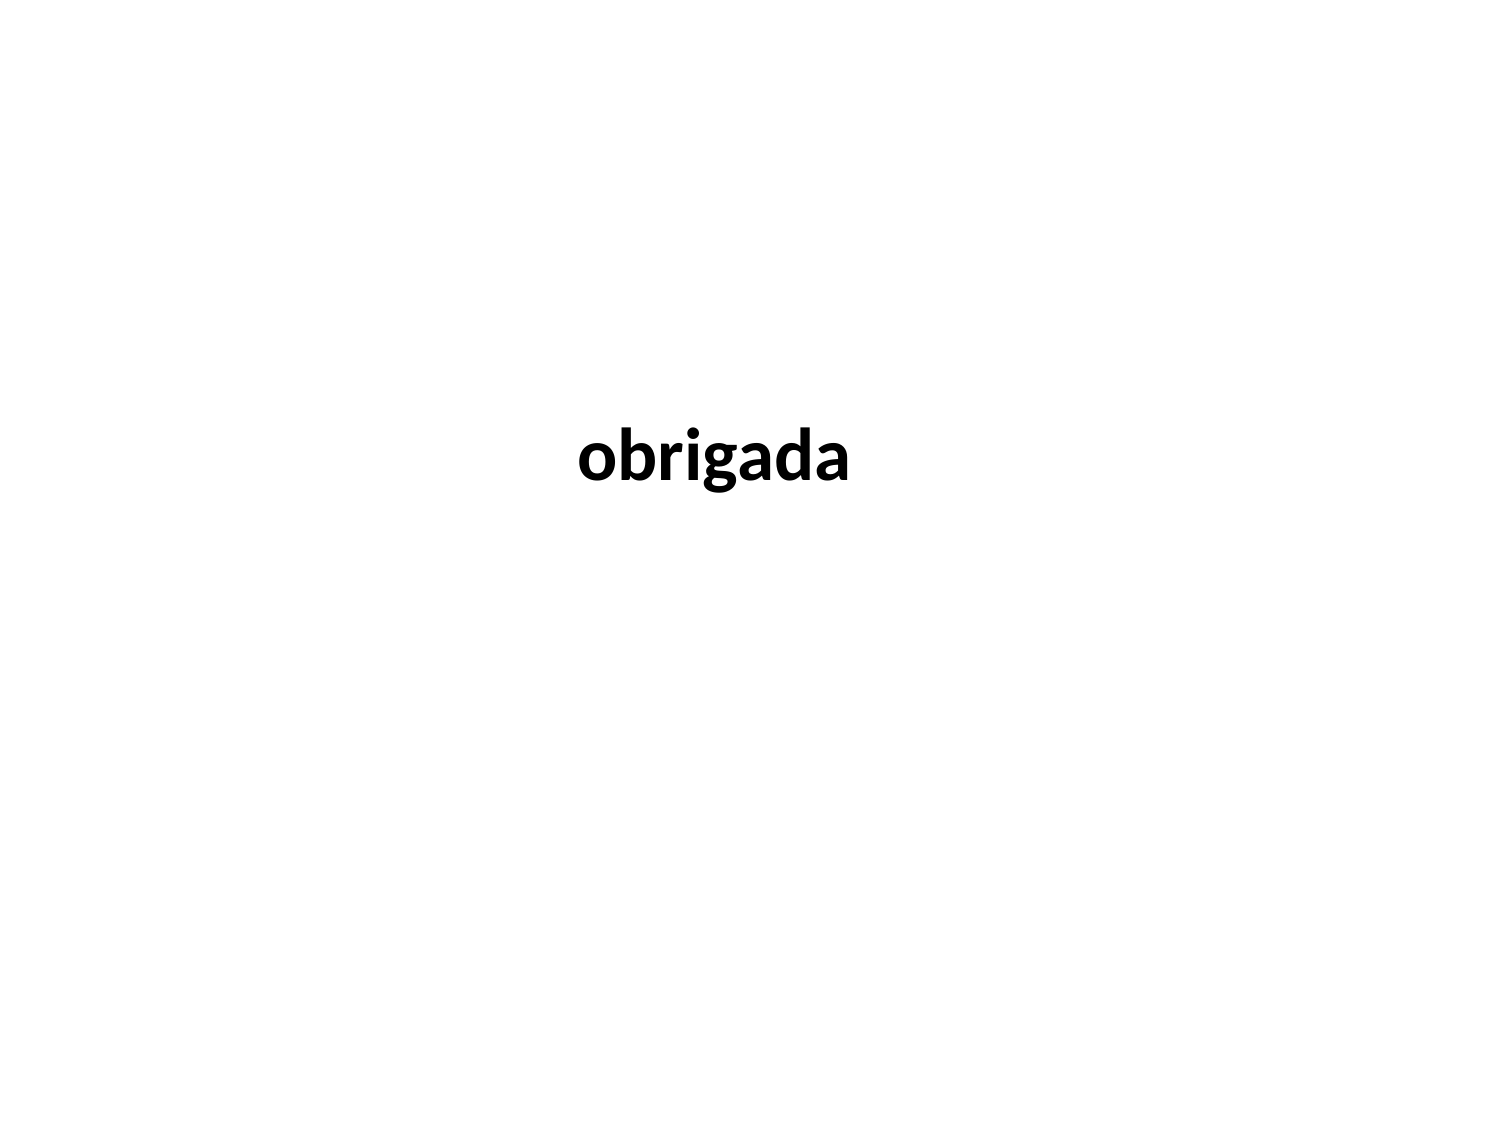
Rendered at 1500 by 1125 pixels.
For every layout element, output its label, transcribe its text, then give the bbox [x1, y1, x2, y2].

text_box obrigada [454, 398, 975, 503]
